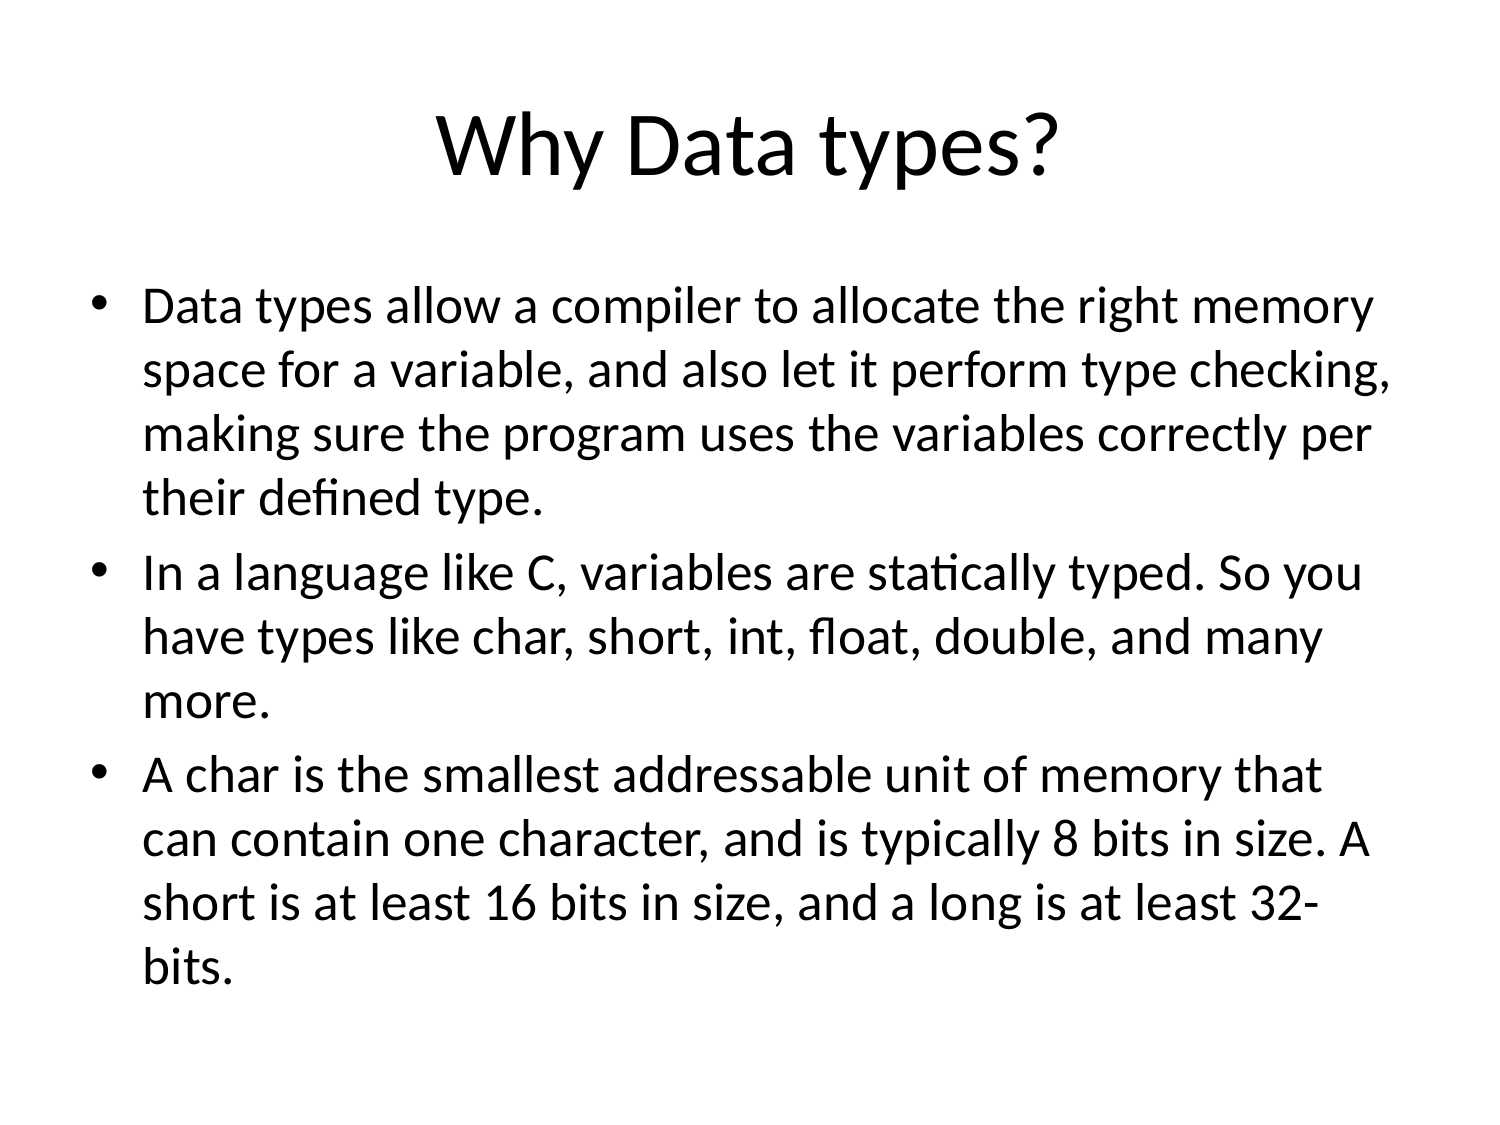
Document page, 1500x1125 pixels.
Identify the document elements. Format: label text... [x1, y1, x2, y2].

title Why Data types? [75, 45, 1425, 233]
list Data types allow a compiler to allocate the right memory space for a variable, and also let it perform type checking, making sure the program uses the variables correctly per their defined type. In a language like C, variables are statically typed. So you have types like char, short, int, float, double, and many more. A char is the smallest addressable unit of memory that can contain one character, and is typically 8 bits in size. A short is at least 16 bits in size, and a long is at least 32-bits. [75, 262, 1425, 1005]
